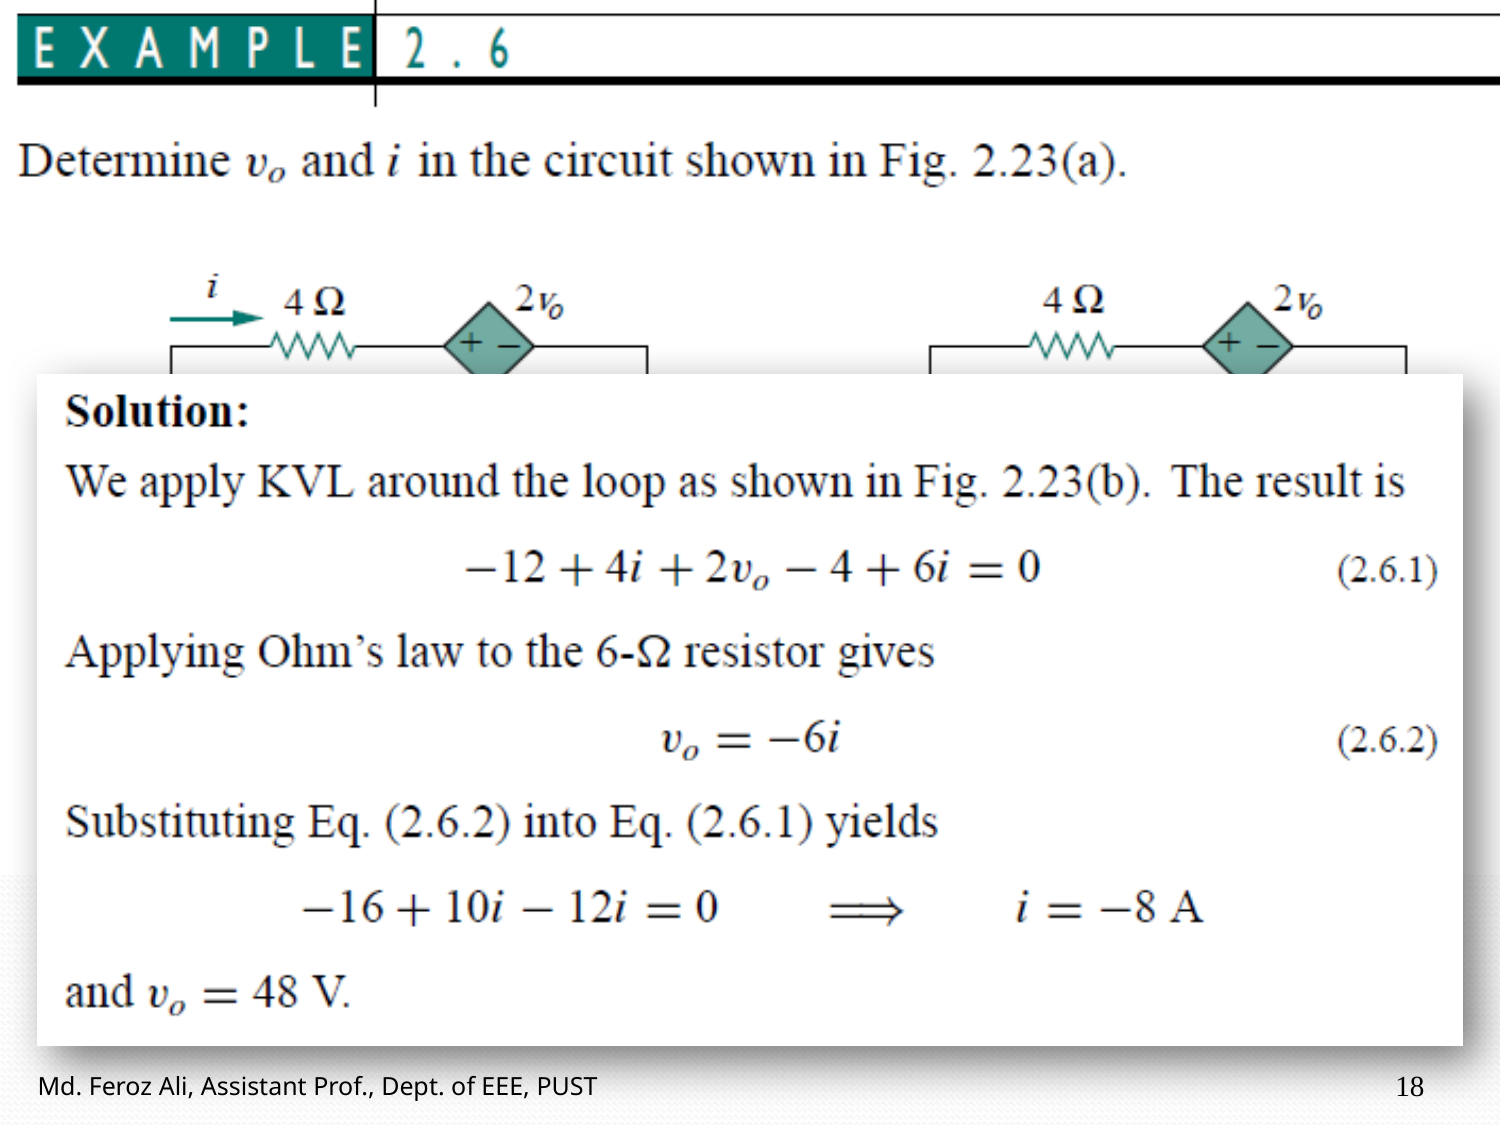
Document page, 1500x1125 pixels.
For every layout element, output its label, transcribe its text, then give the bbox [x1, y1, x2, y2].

footer Md. Feroz Ali, Assistant Prof., Dept. of EEE, PUST [37, 1057, 763, 1100]
slide_number 18 [1299, 1058, 1425, 1103]
slide_number 33 [1463, 376, 1468, 876]
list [0, 0, 1500, 876]
picture [37, 374, 1463, 1047]
title [37, 1053, 763, 1058]
slide_number 33 [30, 375, 37, 876]
